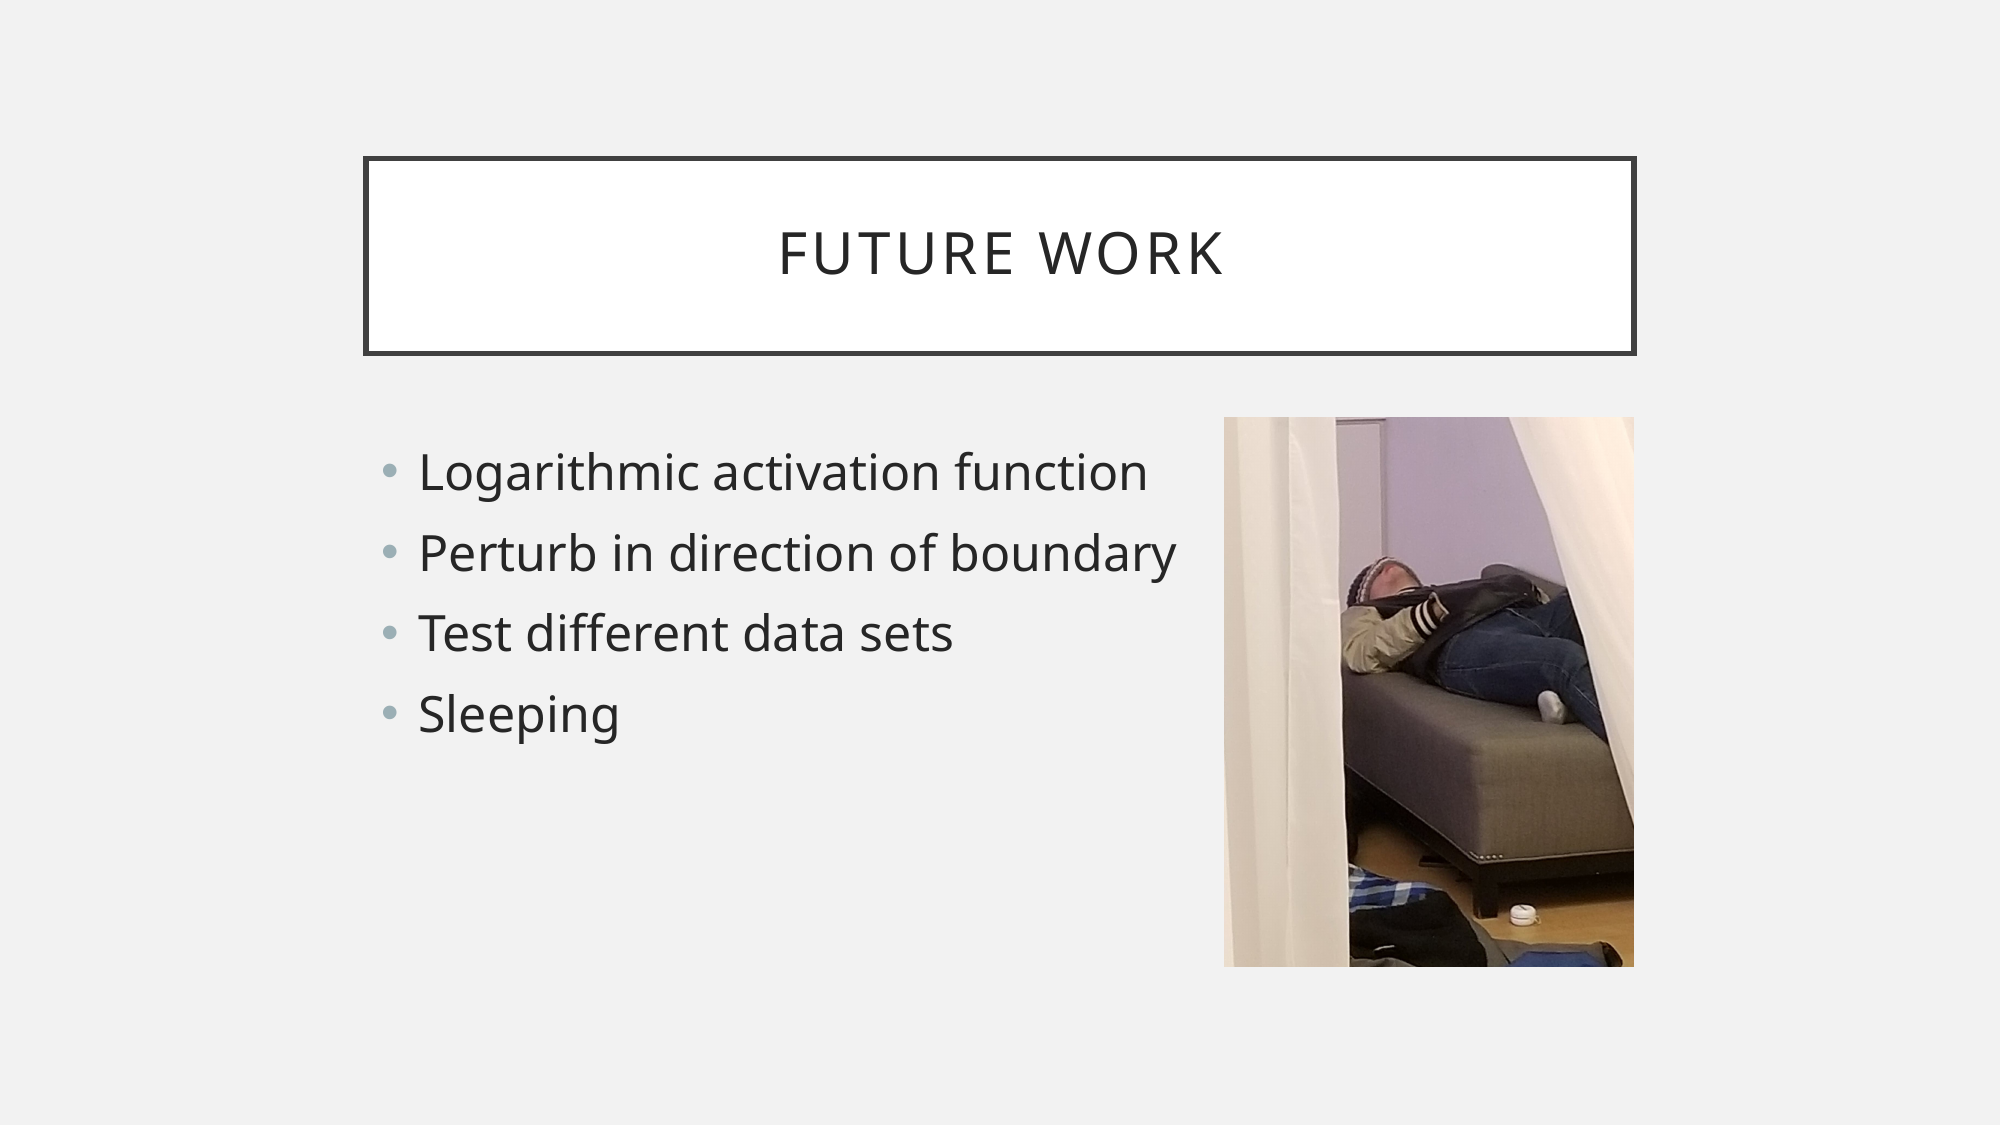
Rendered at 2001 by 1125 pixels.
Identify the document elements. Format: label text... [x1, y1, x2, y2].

title Future Work [363, 156, 1637, 356]
picture [1224, 417, 1634, 967]
list Logarithmic activation function Perturb in direction of boundary Test different data sets Sleeping [366, 432, 1224, 942]
